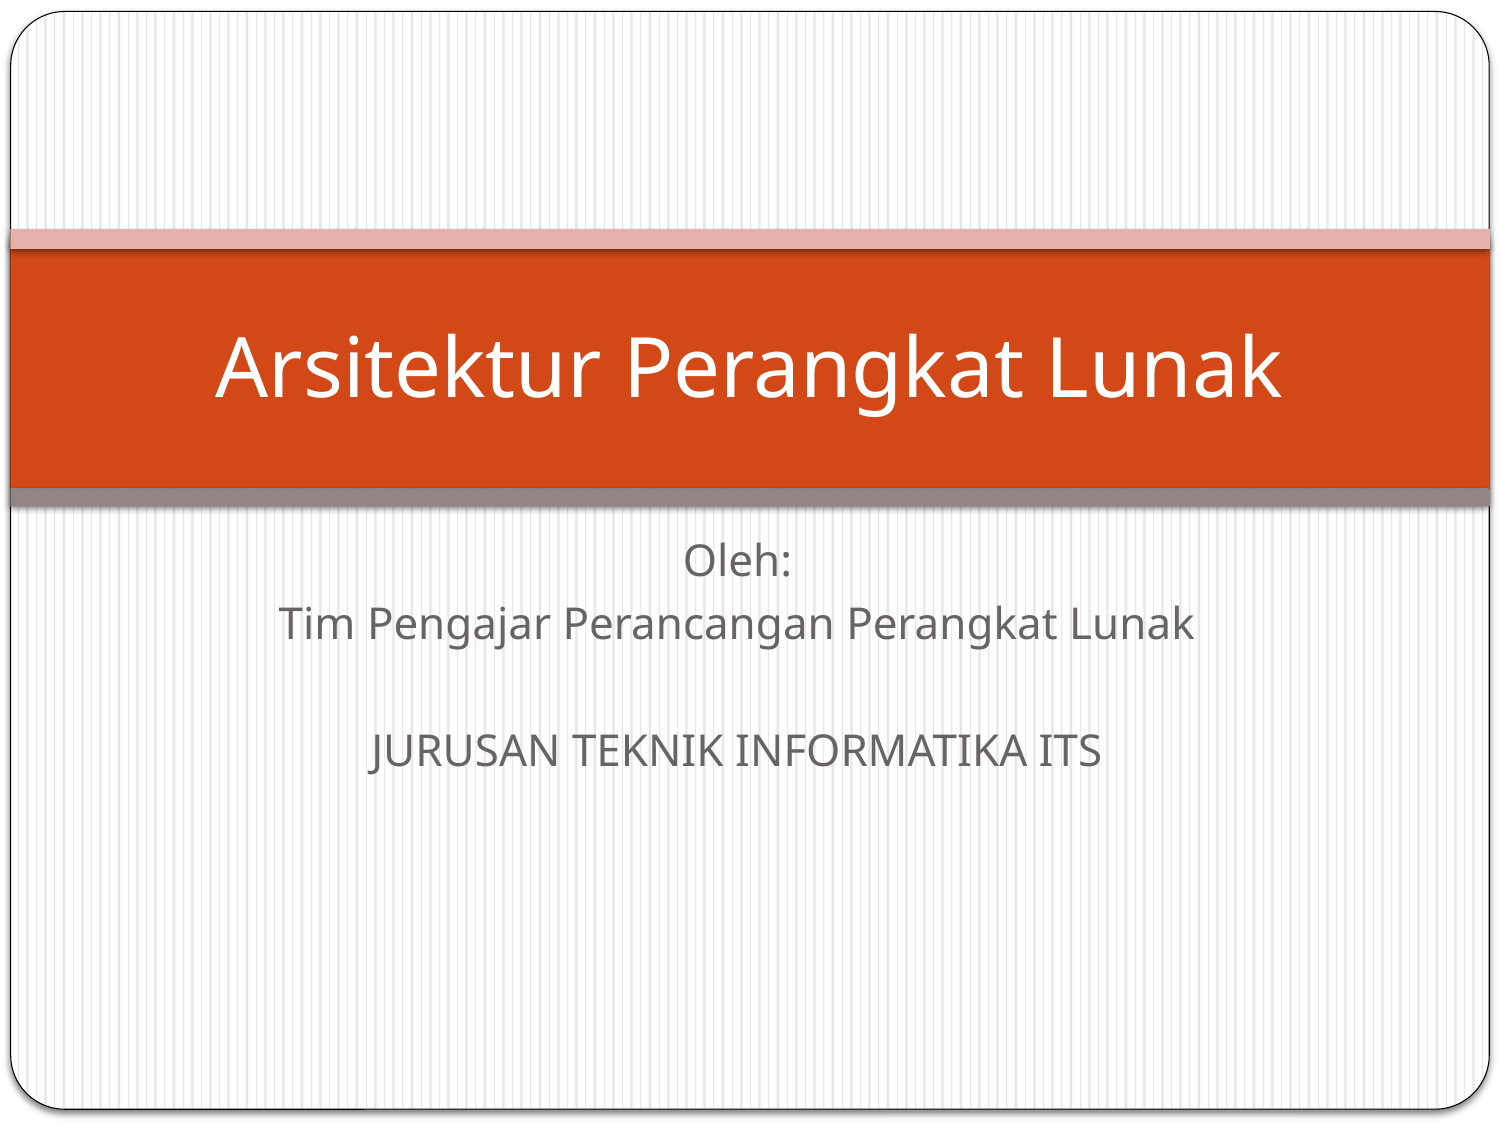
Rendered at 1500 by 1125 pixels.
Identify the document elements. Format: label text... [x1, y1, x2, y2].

subtitle Oleh: Tim Pengajar Perancangan Perangkat Lunak JURUSAN TEKNIK INFORMATIKA ITS [212, 525, 1263, 788]
title Arsitektur Perangkat Lunak [75, 247, 1425, 489]
